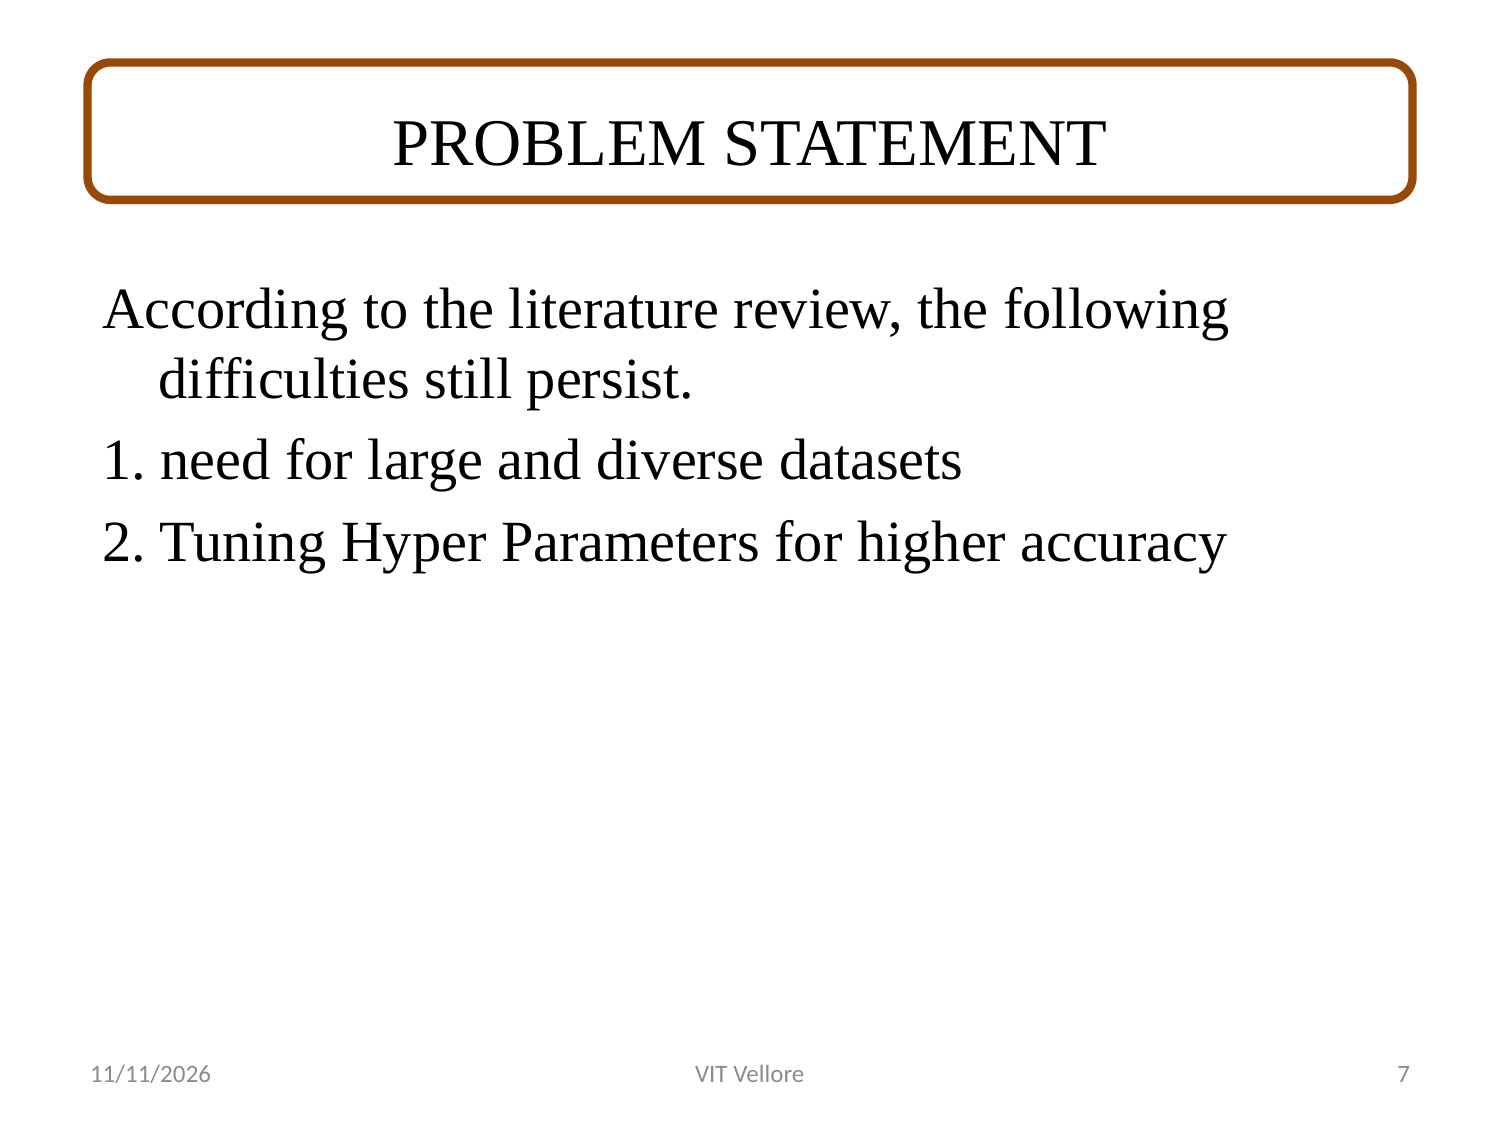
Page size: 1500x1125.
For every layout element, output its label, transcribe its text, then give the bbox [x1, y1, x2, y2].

title PROBLEM STATEMENT [75, 45, 1425, 233]
text_box [85, 60, 1415, 202]
slide_number 7 [1074, 1042, 1425, 1103]
list According to the literature review, the following difficulties still persist. 1. need for large and diverse datasets 2. Tuning Hyper Parameters for higher accuracy [87, 262, 1425, 1005]
footer VIT Vellore [512, 1042, 988, 1103]
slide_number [75, 1042, 425, 1103]
